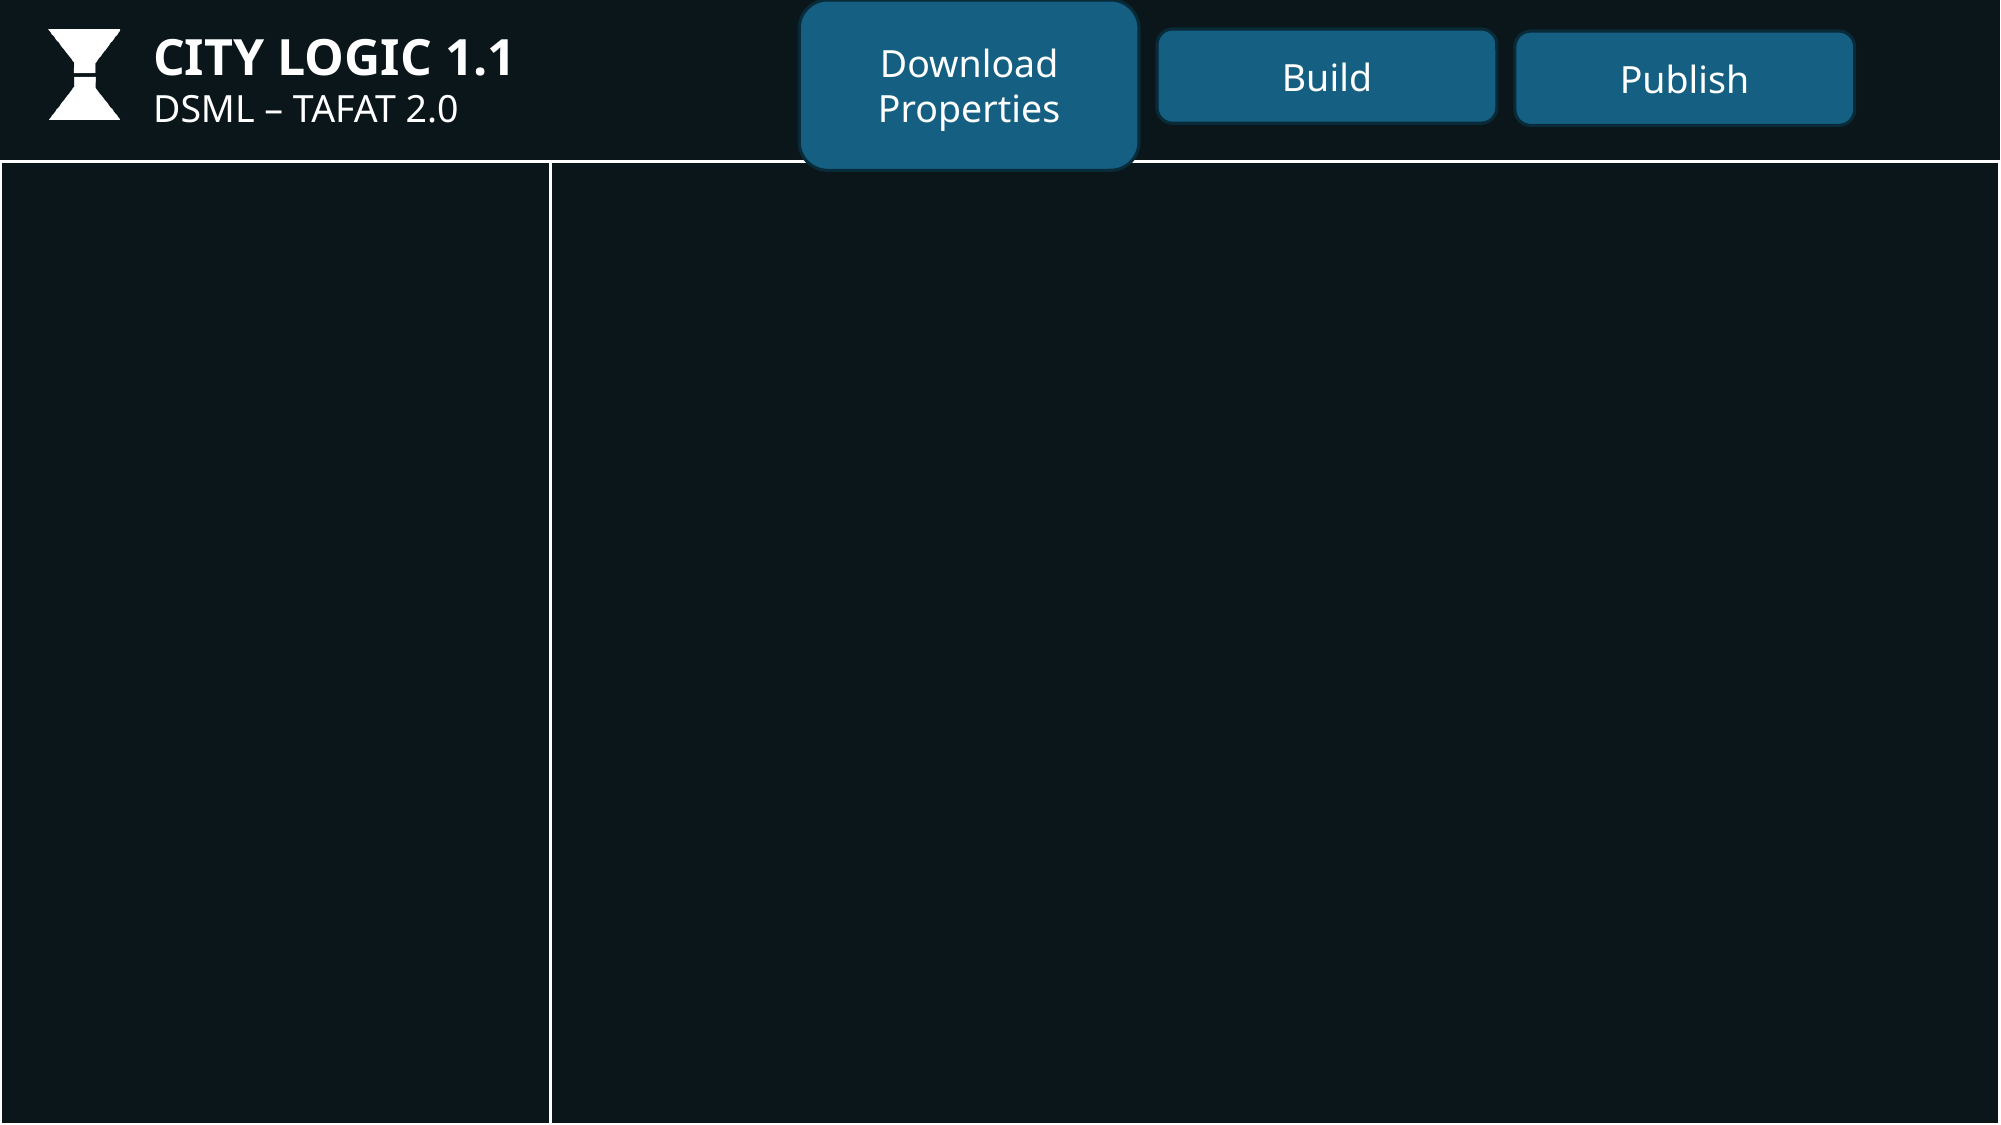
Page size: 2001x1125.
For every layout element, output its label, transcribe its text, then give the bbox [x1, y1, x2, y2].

text_box Publish [1513, 29, 1857, 127]
text_box [0, 160, 549, 1125]
text_box Download Properties [797, 0, 1141, 172]
picture [47, 28, 121, 120]
text_box Build [1155, 27, 1499, 125]
text_box CITY LOGIC 1.1 DSML – TAFAT 2.0 [138, 17, 799, 138]
text_box [549, 160, 2000, 1125]
